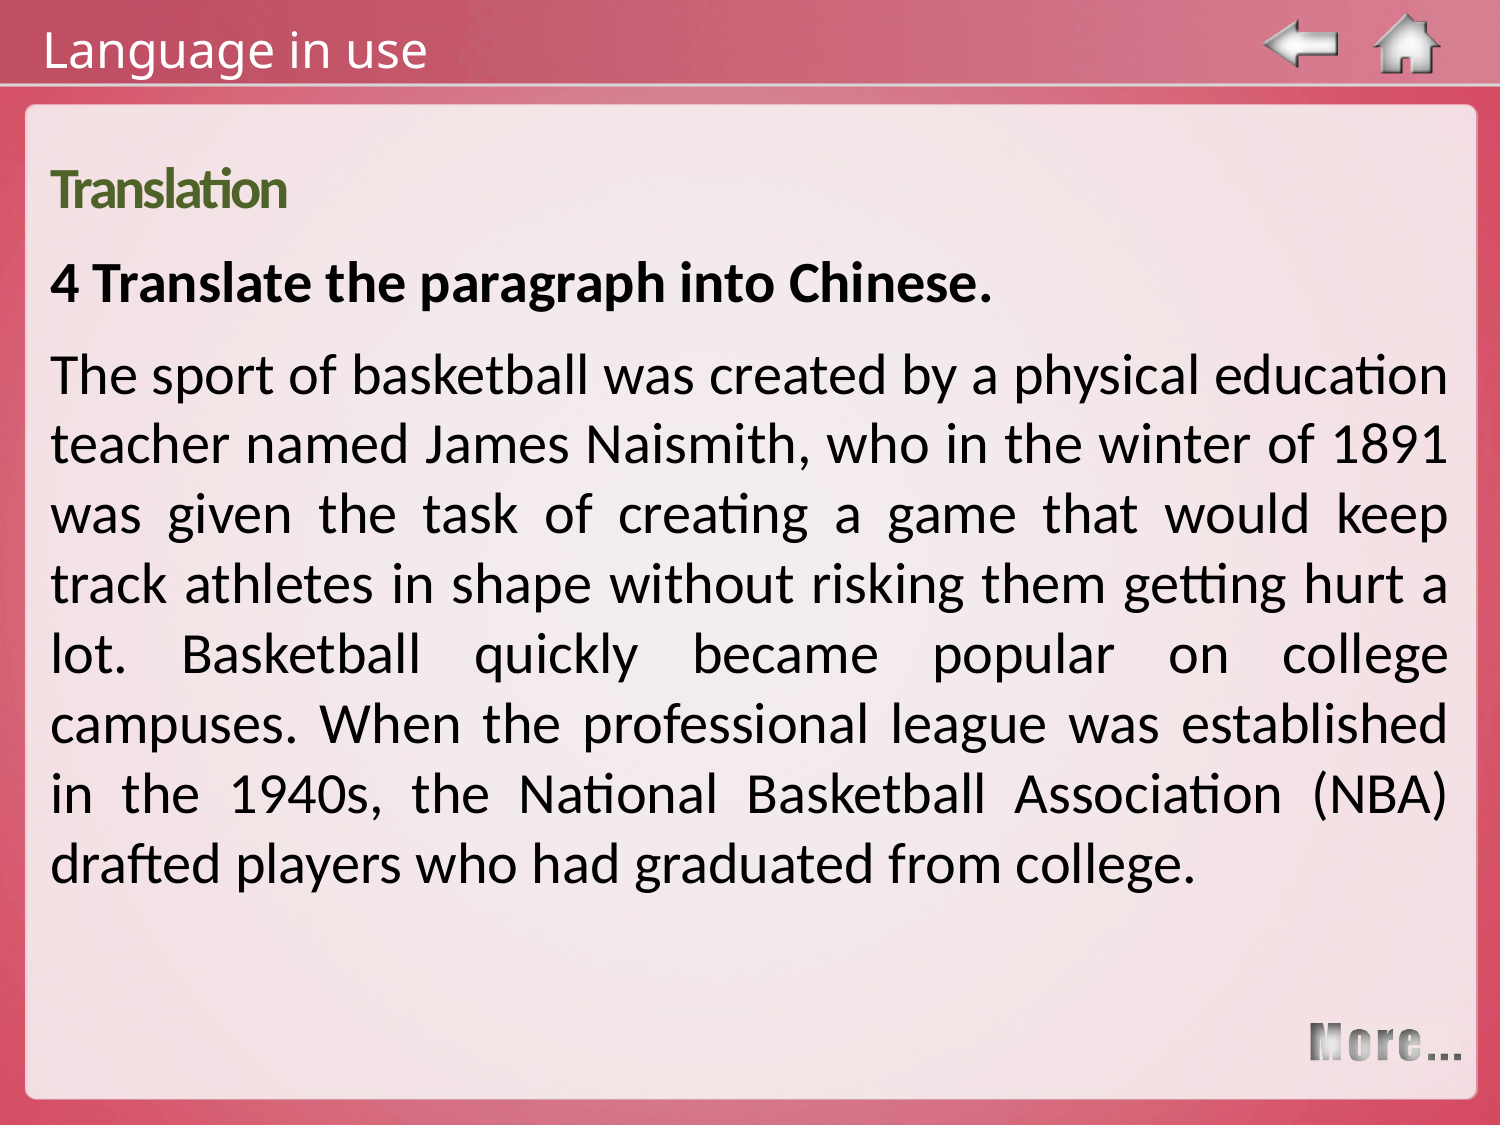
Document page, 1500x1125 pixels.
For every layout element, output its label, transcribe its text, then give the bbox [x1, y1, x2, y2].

text_box Language in use [27, 11, 582, 87]
picture [0, 0, 1500, 1125]
list Translation 4 Translate the paragraph into Chinese. The sport of basketball was created by a physical education teacher named James Naismith, who in the winter of 1891 was given the task of creating a game that would keep track athletes in shape without risking them getting hurt a lot. Basketball quickly became popular on college campuses. When the professional league was established in the 1940s, the National Basketball Association (NBA) drafted players who had graduated from college. [35, 153, 1465, 926]
